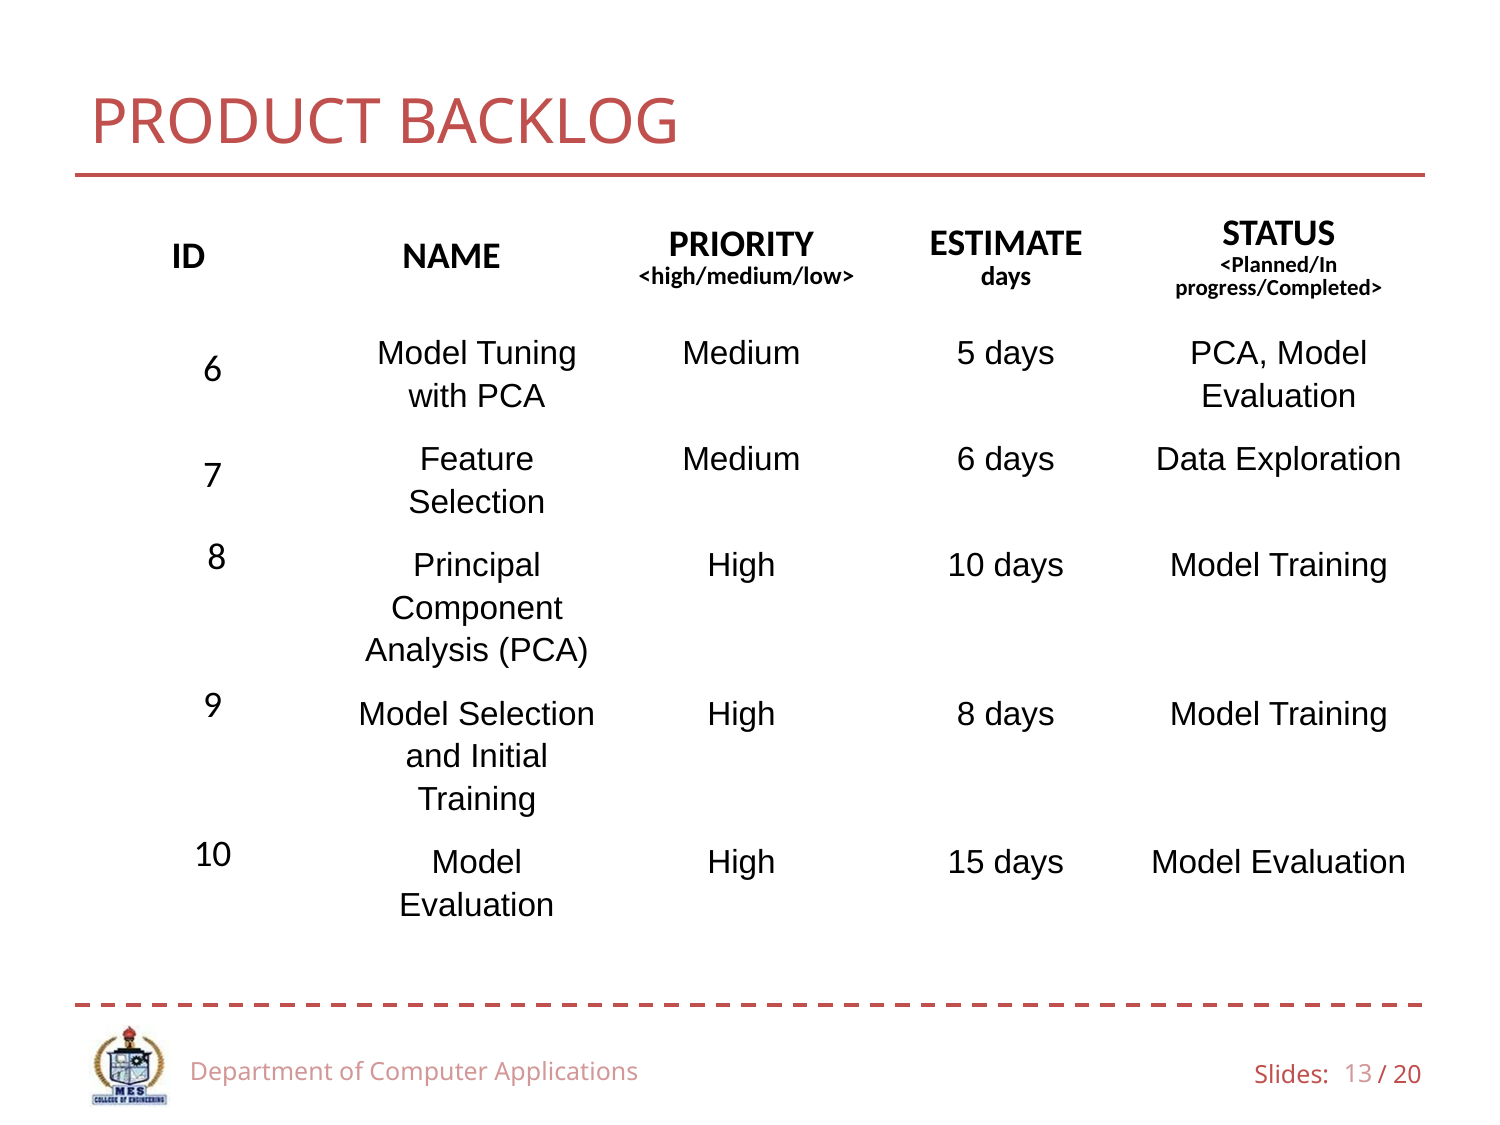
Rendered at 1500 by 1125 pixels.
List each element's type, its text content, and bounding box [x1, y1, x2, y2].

table_cell 9 [80, 679, 345, 828]
table_cell Model Evaluation [345, 828, 609, 934]
table_cell 10 days [874, 531, 1138, 679]
table_cell 6 days [874, 425, 1138, 531]
table_cell Model Training [1138, 679, 1420, 828]
table_cell Principal Component Analysis (PCA) [345, 531, 609, 679]
table_cell Model Evaluation [1138, 828, 1420, 934]
table_cell PCA, Model Evaluation [1138, 319, 1420, 425]
footer Department of Computer Applications [174, 1042, 675, 1103]
table_cell 10 [80, 828, 345, 934]
table_header PRIORITY <high/medium/low> [609, 200, 874, 319]
table_cell High [609, 679, 874, 828]
table_header STATUS <Planned/In progress/Completed> [1138, 200, 1420, 319]
table_cell Model Selection and Initial Training [345, 679, 609, 828]
table_cell 6 [80, 319, 345, 425]
title PRODUCT BACKLOG [73, 48, 1427, 189]
table_cell Data Exploration [1138, 425, 1420, 531]
picture [87, 1023, 171, 1109]
slide_number 13 [1325, 1044, 1388, 1105]
table_cell Model Tuning with PCA [345, 319, 609, 425]
table_cell Medium [609, 319, 874, 425]
table_cell High [609, 531, 874, 679]
table_cell 5 days [874, 319, 1138, 425]
table_cell 8 days [874, 679, 1138, 828]
table_cell Feature Selection [345, 425, 609, 531]
table_cell 7 [80, 425, 345, 531]
table_cell 15 days [874, 828, 1138, 934]
table_cell Model Training [1138, 531, 1420, 679]
table_header ID [80, 200, 345, 319]
table_header NAME [345, 200, 609, 319]
table_cell Medium [609, 425, 874, 531]
table_cell High [609, 828, 874, 934]
table_header ESTIMATE days [874, 200, 1138, 319]
table_cell 8 [80, 531, 345, 679]
